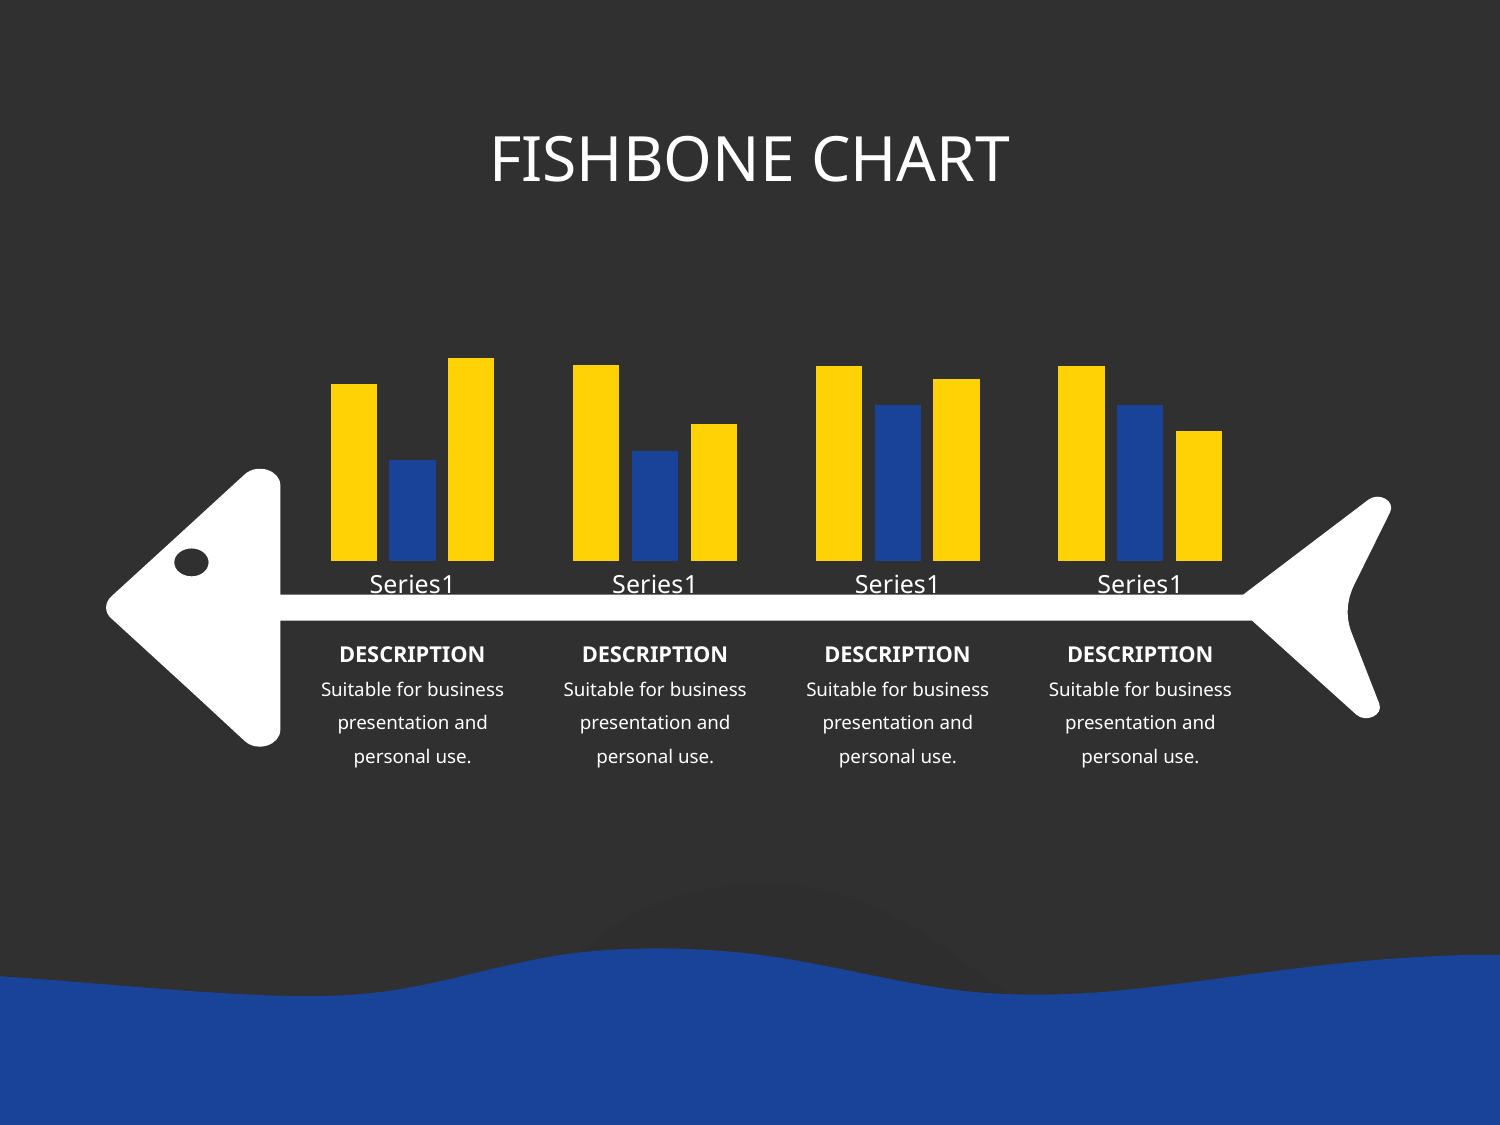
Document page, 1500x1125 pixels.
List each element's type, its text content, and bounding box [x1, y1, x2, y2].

chart [274, 327, 1279, 607]
text_box Suitable for business presentation and personal use. [538, 658, 772, 775]
text_box Suitable for business presentation and personal use. [781, 658, 1015, 775]
text_box Suitable for business presentation and personal use. [296, 658, 529, 775]
text_box [106, 468, 1392, 747]
text_box DESCRIPTION [566, 633, 744, 658]
title FISHBONE CHART [299, 103, 1201, 203]
text_box DESCRIPTION [1052, 633, 1229, 658]
text_box Suitable for business presentation and personal use. [1023, 658, 1257, 775]
text_box DESCRIPTION [809, 633, 986, 658]
text_box [0, 947, 1500, 1125]
text_box DESCRIPTION [324, 633, 501, 658]
